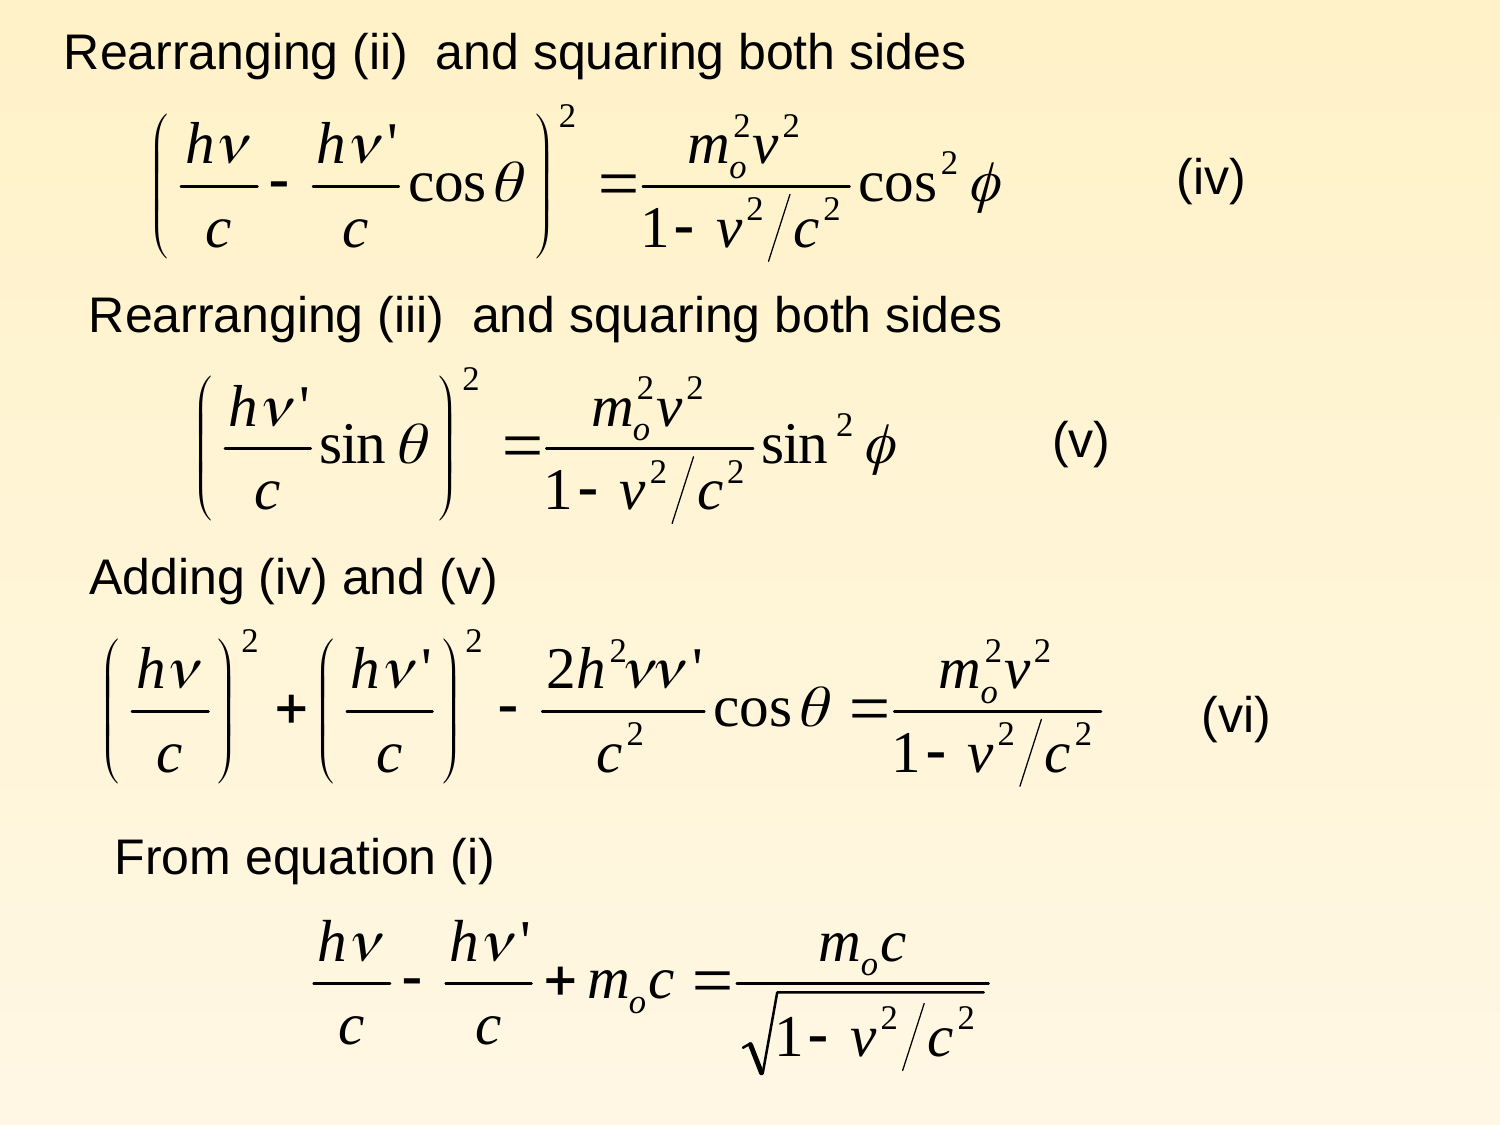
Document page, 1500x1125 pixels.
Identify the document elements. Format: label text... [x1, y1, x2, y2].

text_box Rearranging (ii) and squaring both sides [49, 12, 1488, 96]
text_box Adding (iv) and (v) [75, 537, 1500, 621]
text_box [303, 904, 1001, 1088]
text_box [142, 87, 1013, 276]
text_box From equation (i) [99, 816, 1500, 900]
text_box (vi) [1186, 675, 1313, 759]
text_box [186, 349, 909, 538]
text_box (v) [1037, 399, 1164, 484]
text_box (iv) [1161, 137, 1288, 221]
text_box Rearranging (iii) and squaring both sides [74, 275, 1500, 359]
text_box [93, 612, 1112, 801]
